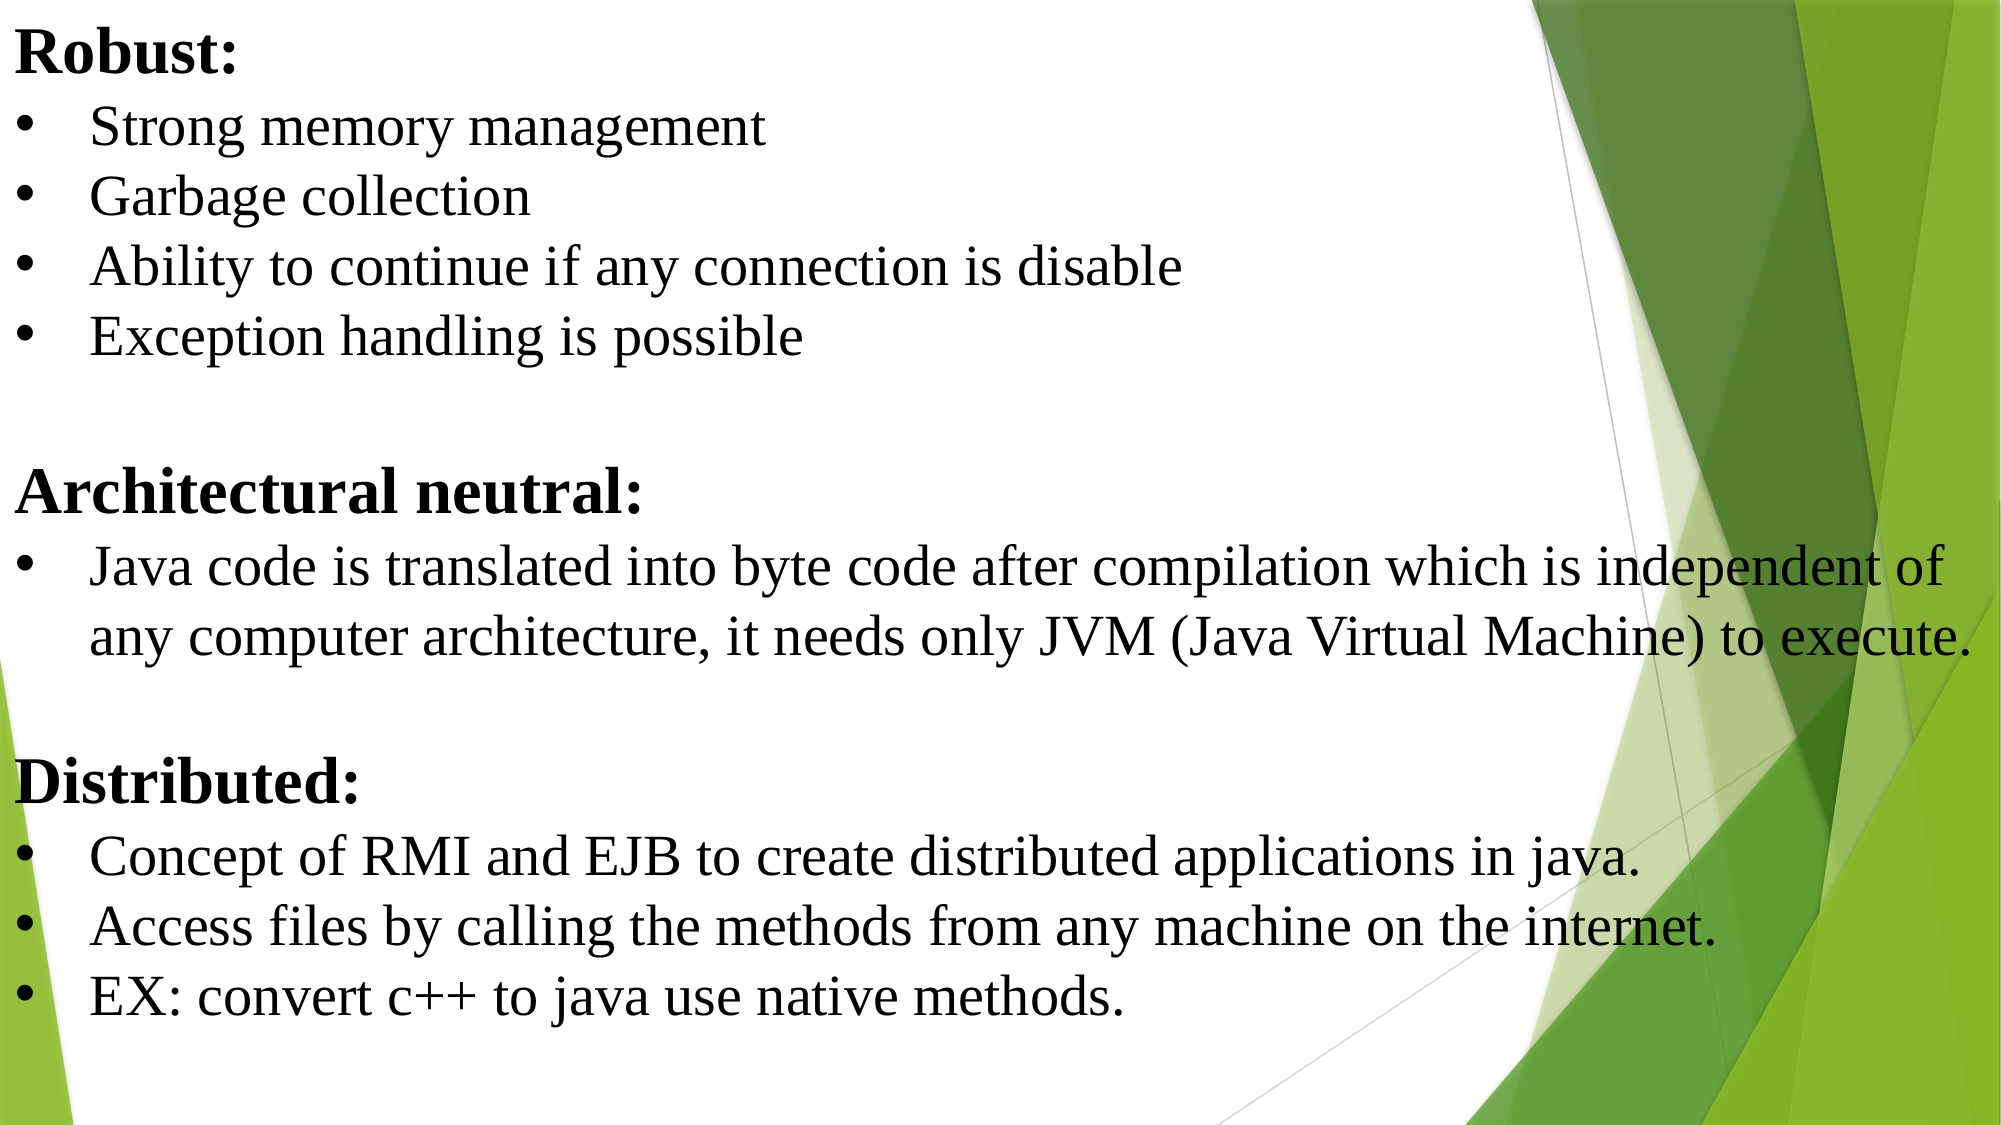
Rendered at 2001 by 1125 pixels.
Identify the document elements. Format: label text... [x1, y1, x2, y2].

text_box Robust: Strong memory management Garbage collection Ability to continue if any connection is disable Exception handling is possible Architectural neutral: Java code is translated into byte code after compilation which is independent of any computer architecture, it needs only JVM (Java Virtual Machine) to execute. Distributed: Concept of RMI and EJB to create distributed applications in java. Access files by calling the methods from any machine on the internet. EX: convert c++ to java use native methods. [0, 0, 2000, 1125]
